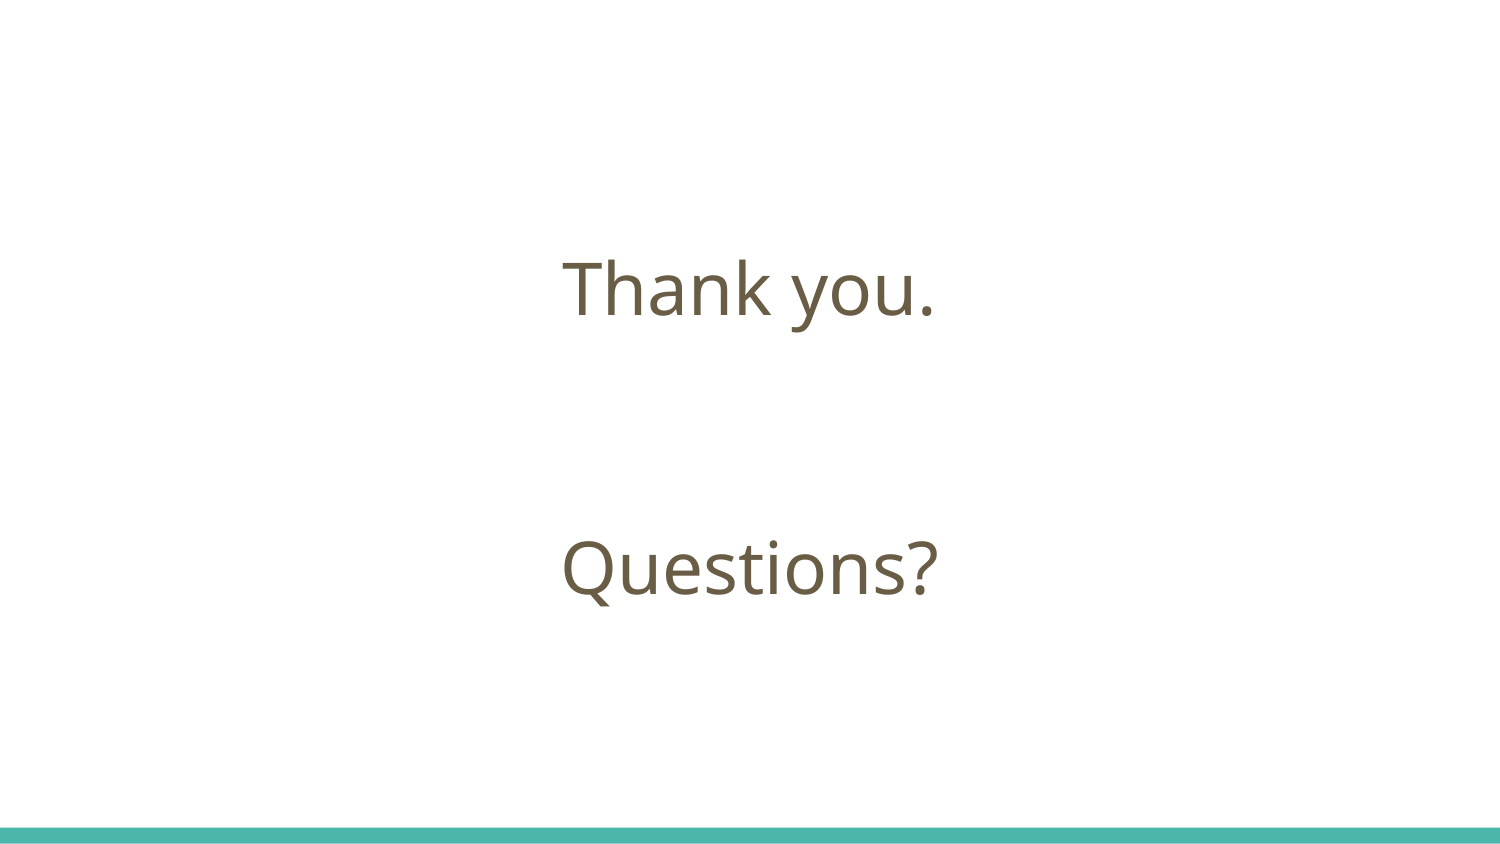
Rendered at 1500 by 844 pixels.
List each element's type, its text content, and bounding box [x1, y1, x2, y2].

list Thank you. Questions? [51, 207, 1449, 750]
